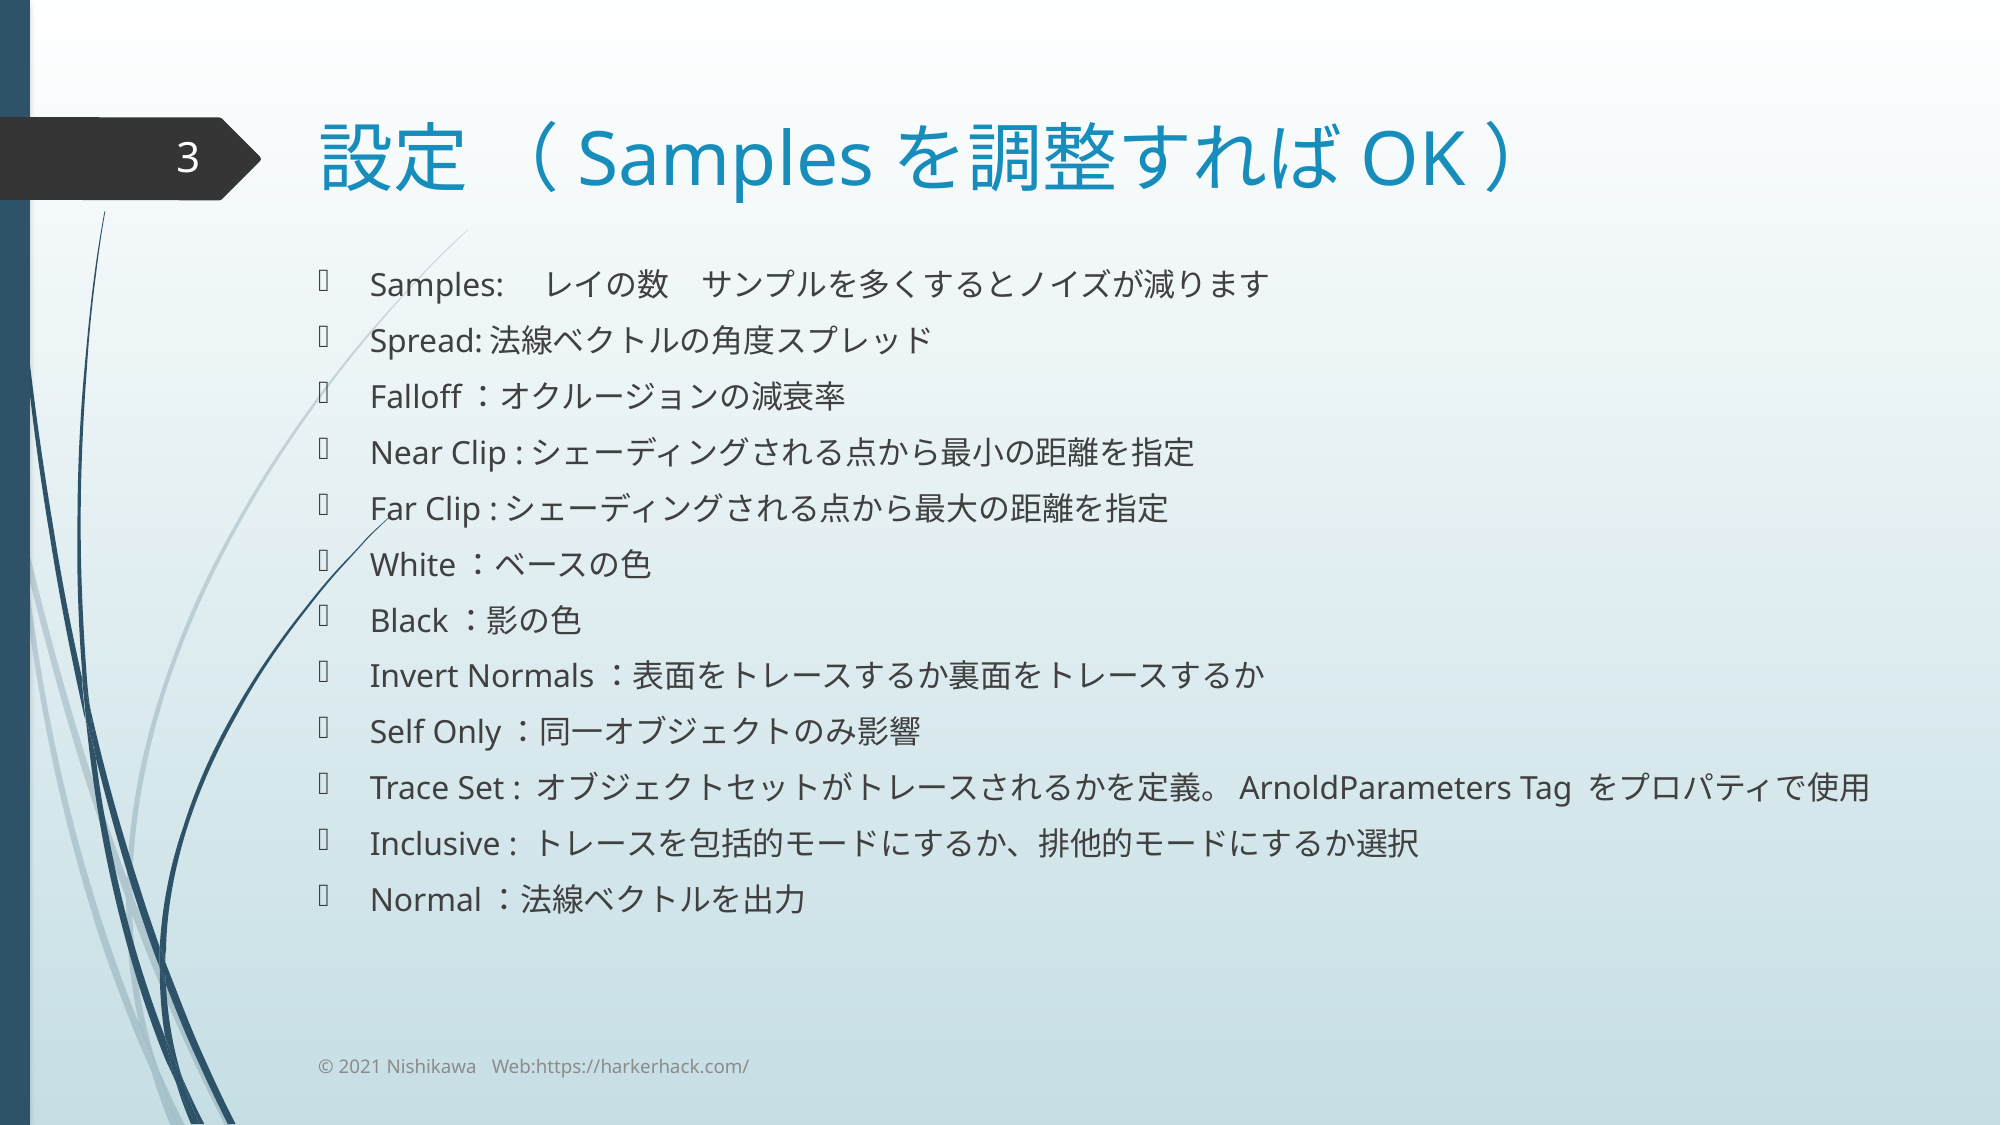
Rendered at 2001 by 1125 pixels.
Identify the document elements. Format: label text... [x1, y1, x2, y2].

title 設定 （Samplesを調整すればOK） [303, 102, 1888, 212]
list Samples: レイの数 サンプルを多くするとノイズが減ります Spread:法線ベクトルの角度スプレッド Falloff：オクルージョンの減衰率 Near Clip :シェーディングされる点から最小の距離を指定 Far Clip :シェーディングされる点から最大の距離を指定 White：ベースの色 Black：影の色 Invert Normals：表面をトレースするか裏面をトレースするか Self Only：同一オブジェクトのみ影響 Trace Set : オブジェクトセットがトレースされるかを定義。ArnoldParameters Tag をプロパティで使用 Inclusive : トレースを包括的モードにするか、排他的モードにするか選択 Normal：法線ベクトルを出力 [303, 257, 1888, 970]
slide_number 3 [87, 129, 216, 190]
footer © 2021 Nishikawa Web:https://harkerhack.com/ [303, 1036, 1675, 1096]
